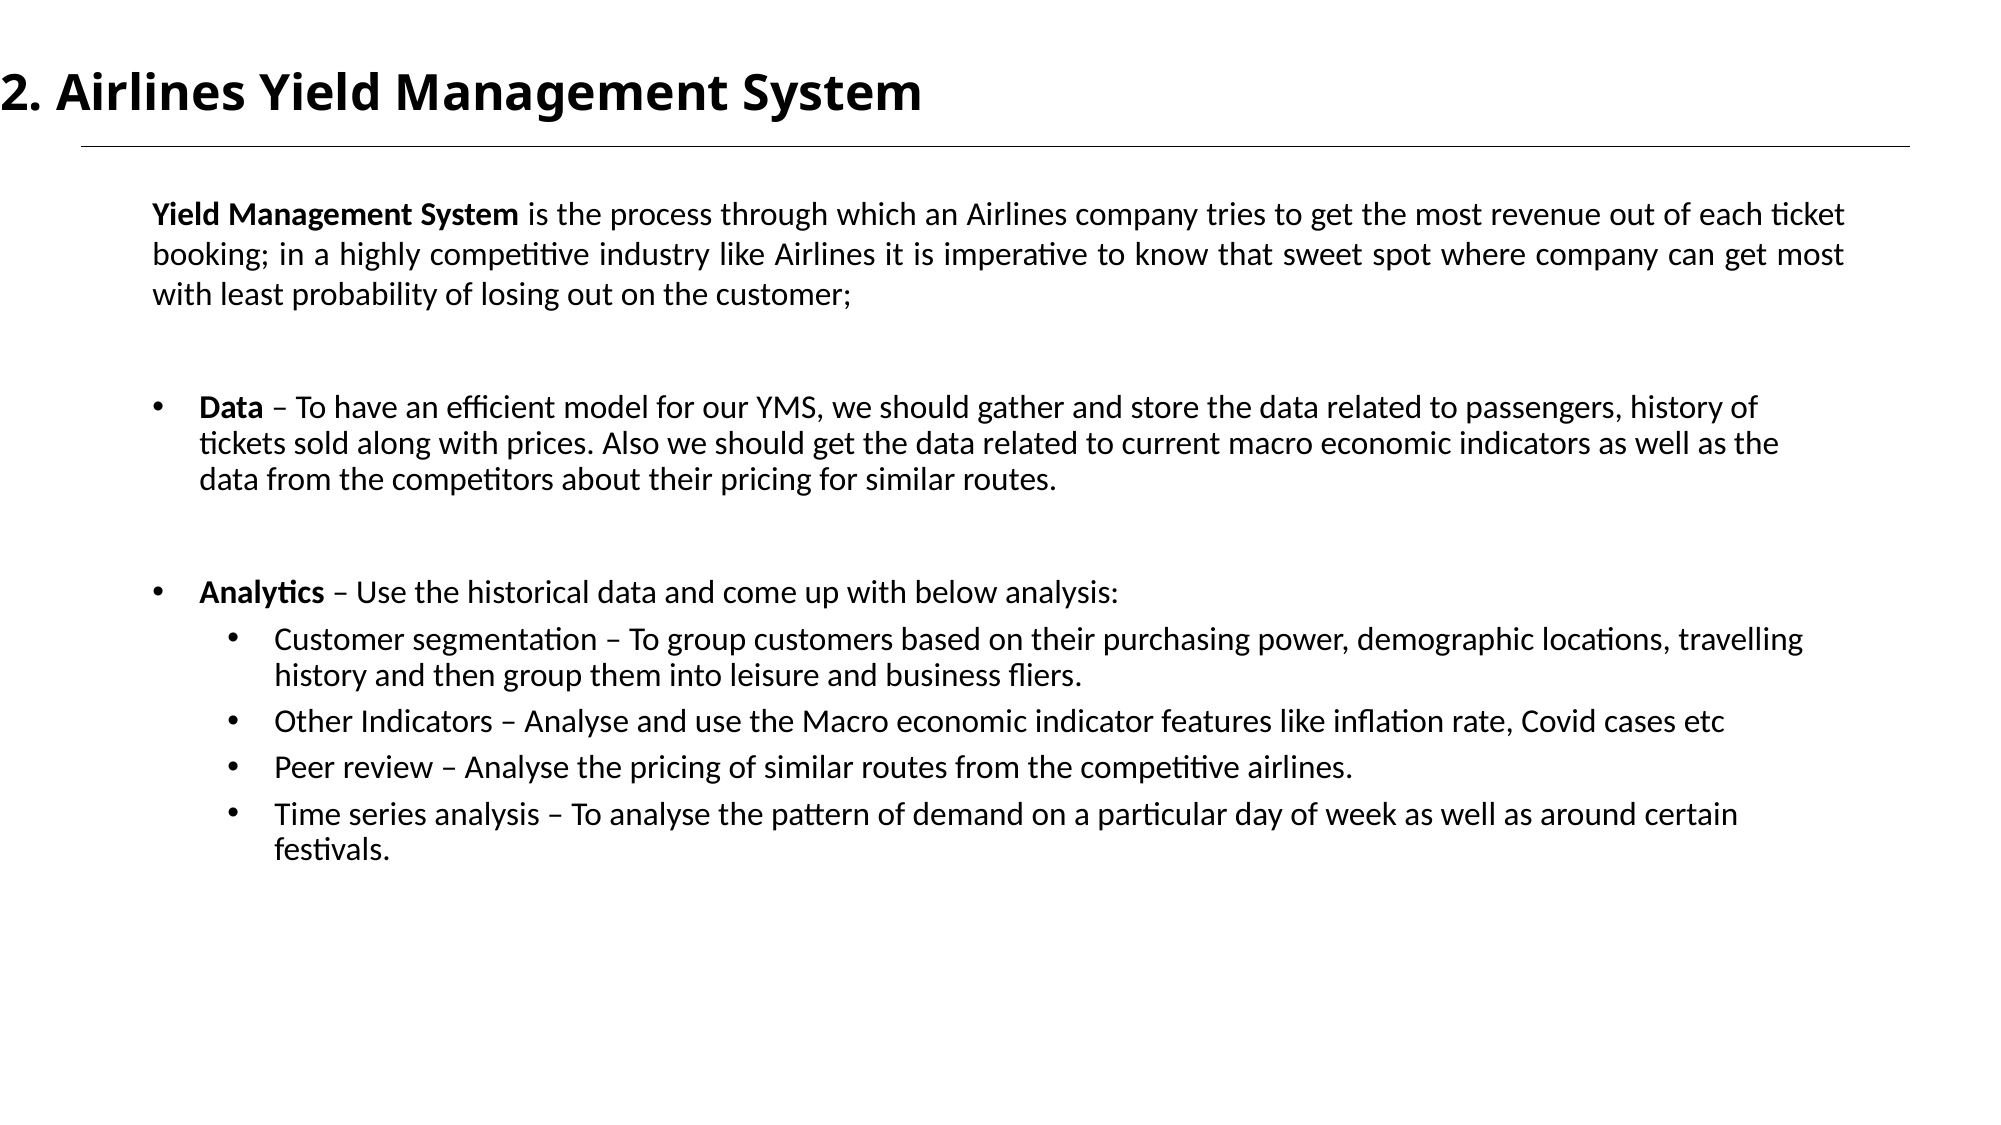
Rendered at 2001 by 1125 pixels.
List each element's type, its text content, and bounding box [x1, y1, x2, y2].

text_box 2. Airlines Yield Management System [0, 53, 939, 128]
list Yield Management System is the process through which an Airlines company tries to get the most revenue out of each ticket booking; in a highly competitive industry like Airlines it is imperative to know that sweet spot where company can get most with least probability of losing out on the customer; Data – To have an efficient model for our YMS, we should gather and store the data related to passengers, history of tickets sold along with prices. Also we should get the data related to current macro economic indicators as well as the data from the competitors about their pricing for similar routes. Analytics – Use the historical data and come up with below analysis: Customer segmentation – To group customers based on their purchasing power, demographic locations, travelling history and then group them into leisure and business fliers. Other Indicators – Analyse and use the Macro economic indicator features like inflation rate, Covid cases etc Peer review – Analyse the pricing of similar routes from the competitive airlines. Time series analysis – To analyse the pattern of demand on a particular day of week as well as around certain festivals. [137, 185, 1863, 1014]
